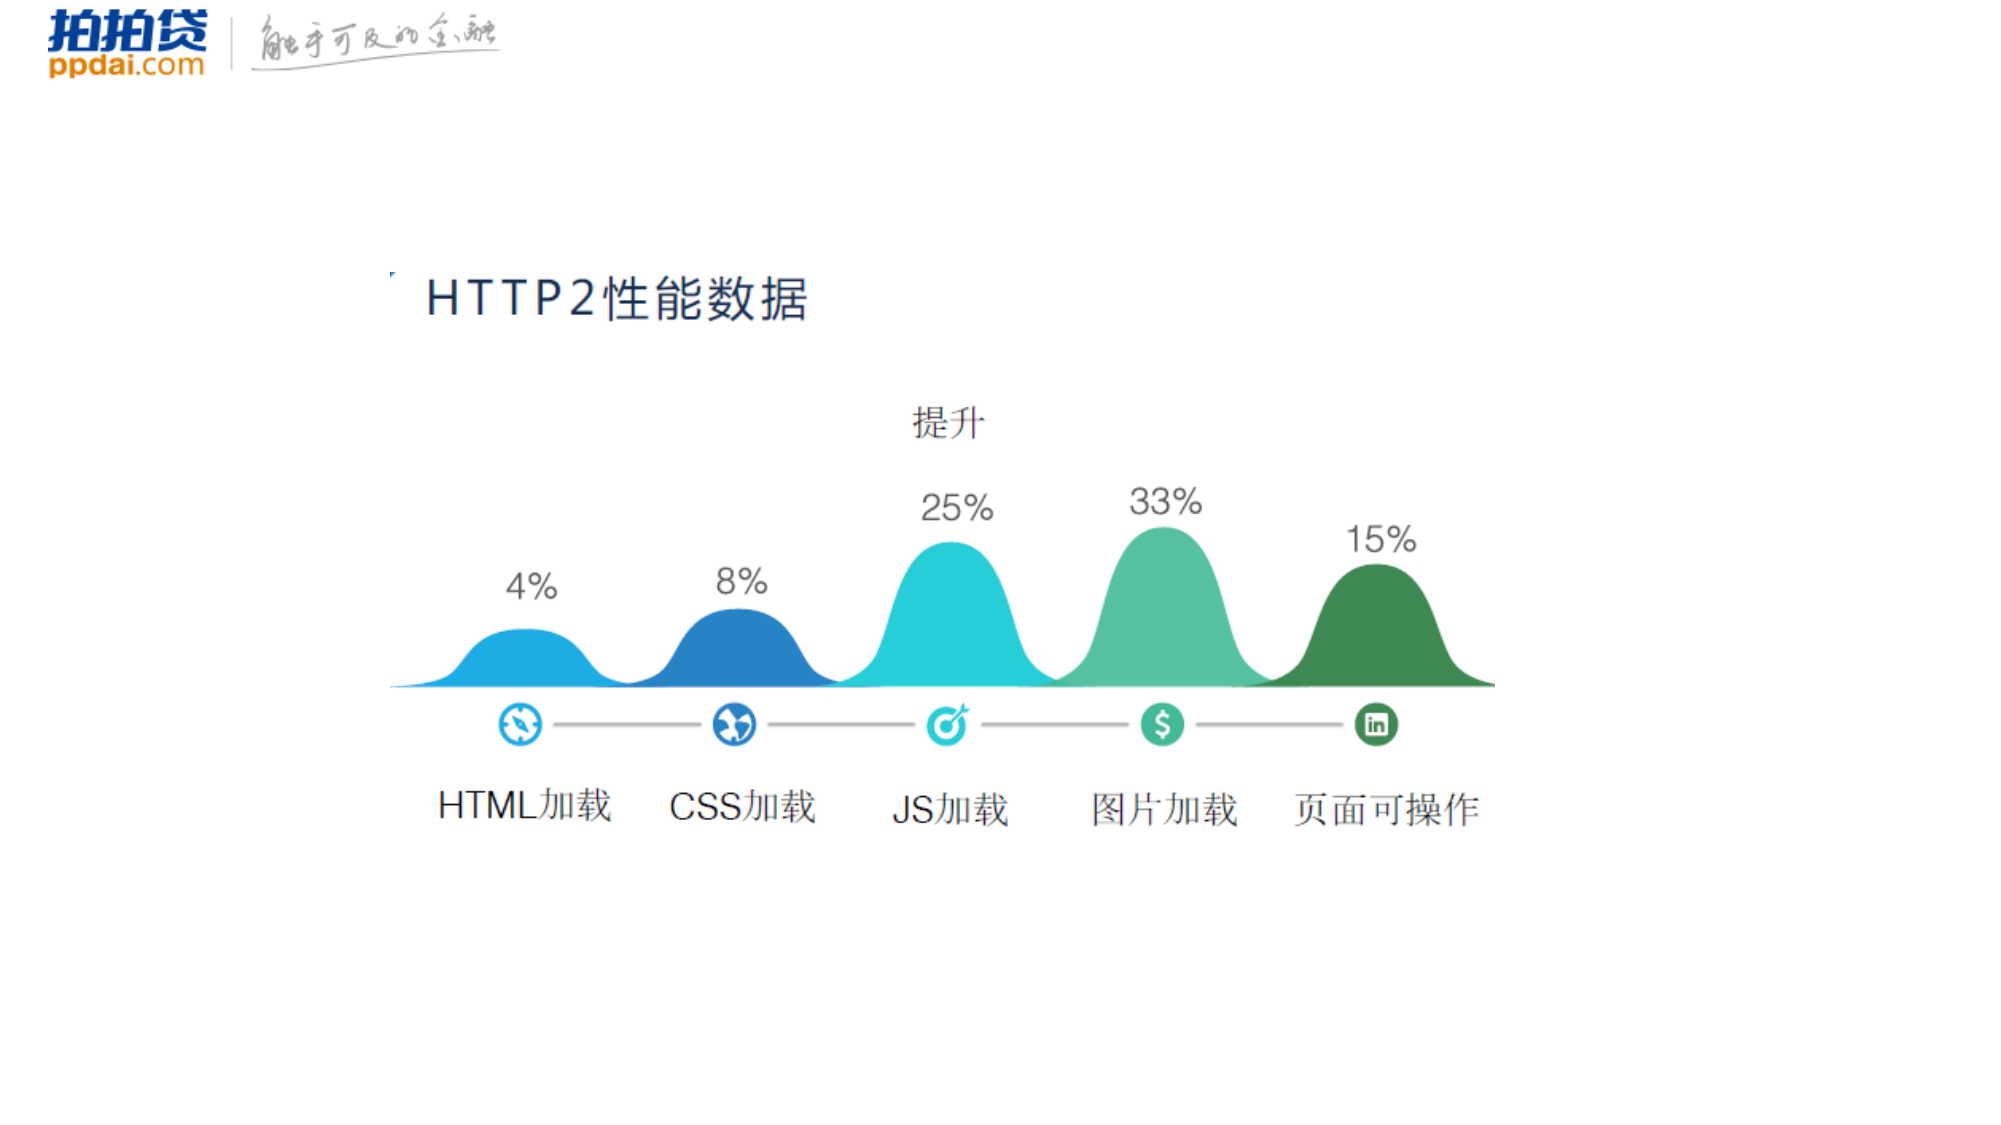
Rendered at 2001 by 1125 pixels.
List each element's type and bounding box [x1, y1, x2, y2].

picture [48, 8, 502, 80]
picture [390, 272, 1495, 863]
